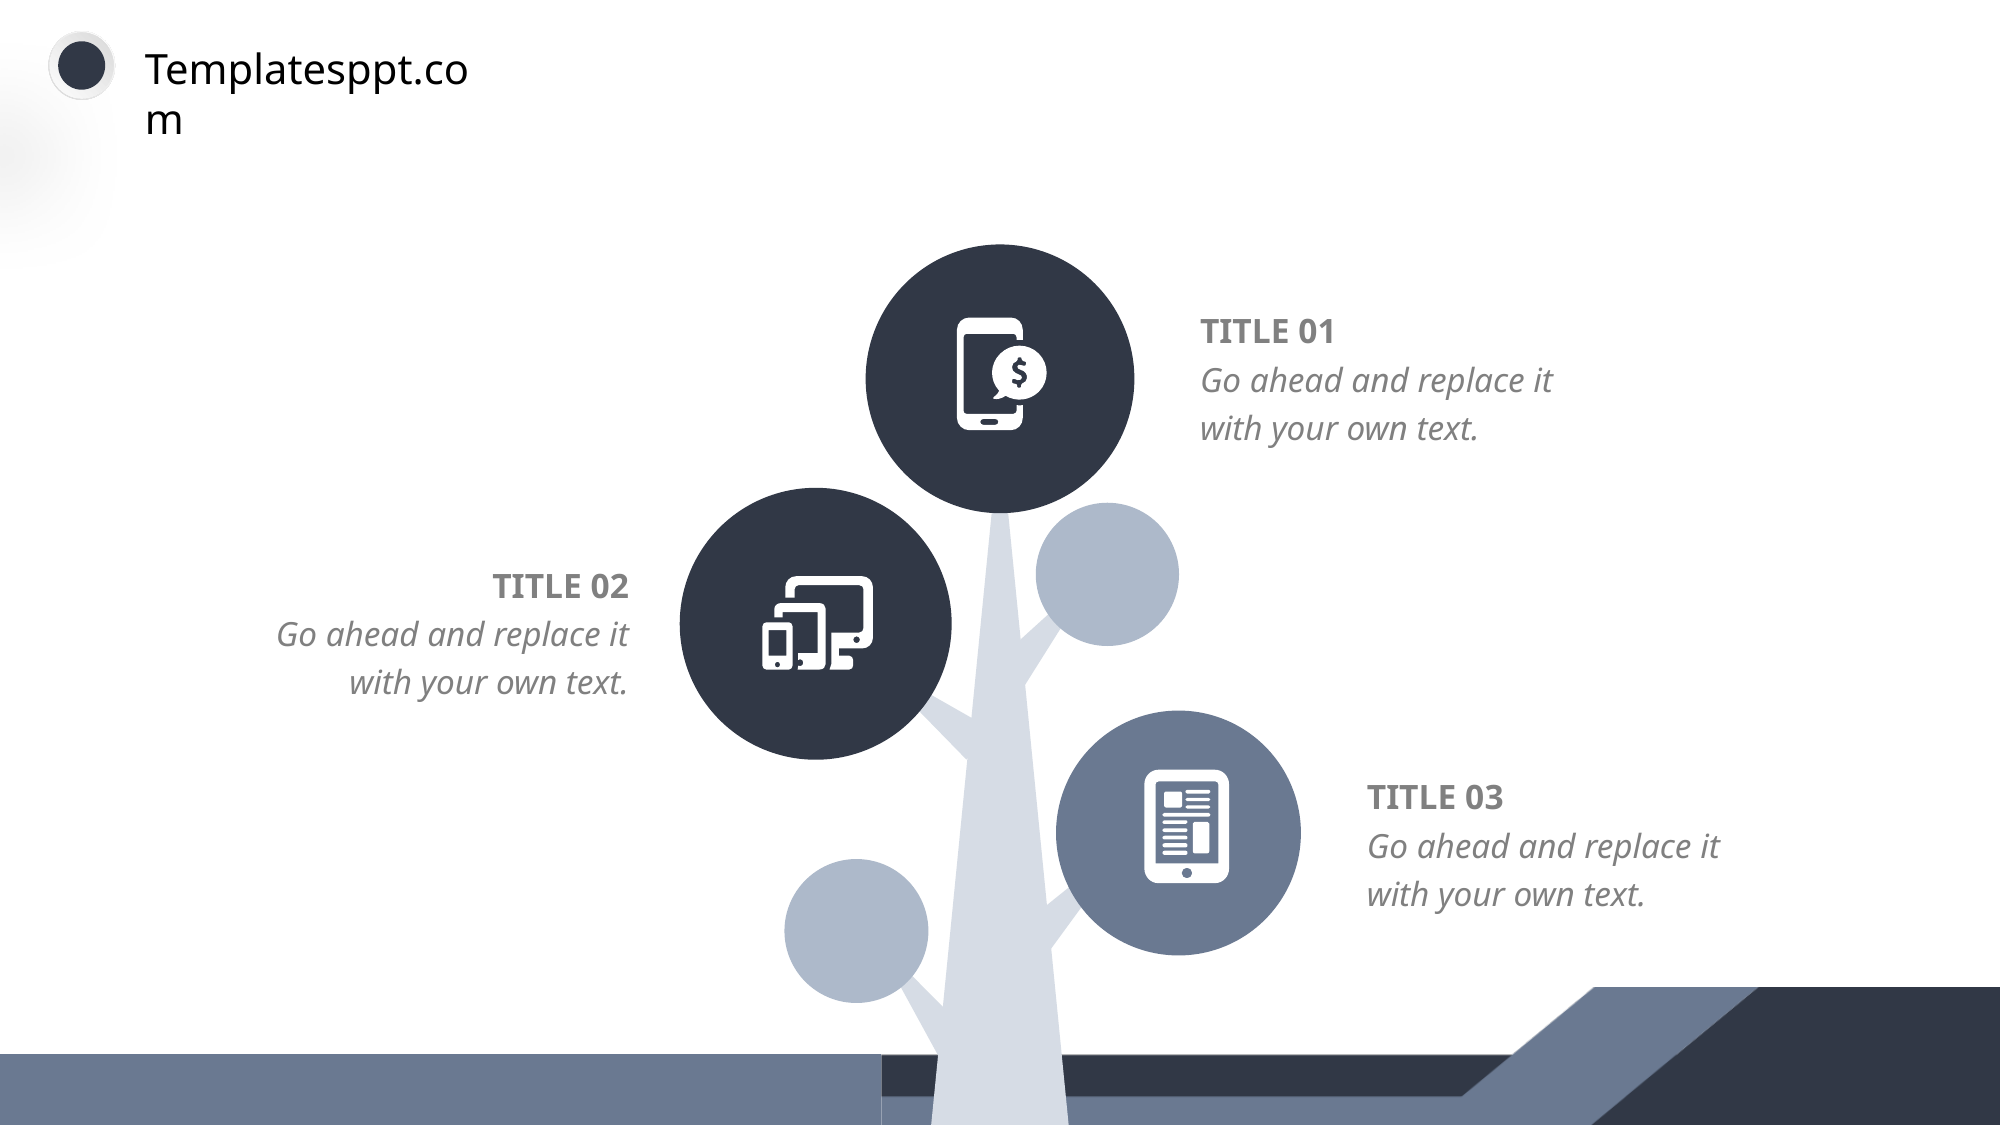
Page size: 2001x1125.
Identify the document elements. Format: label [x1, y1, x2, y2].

text_box [196, 564, 646, 702]
text_box [679, 244, 1301, 1125]
text_box [1351, 776, 1798, 914]
picture [1301, 987, 2000, 1125]
text_box [1301, 310, 1632, 448]
